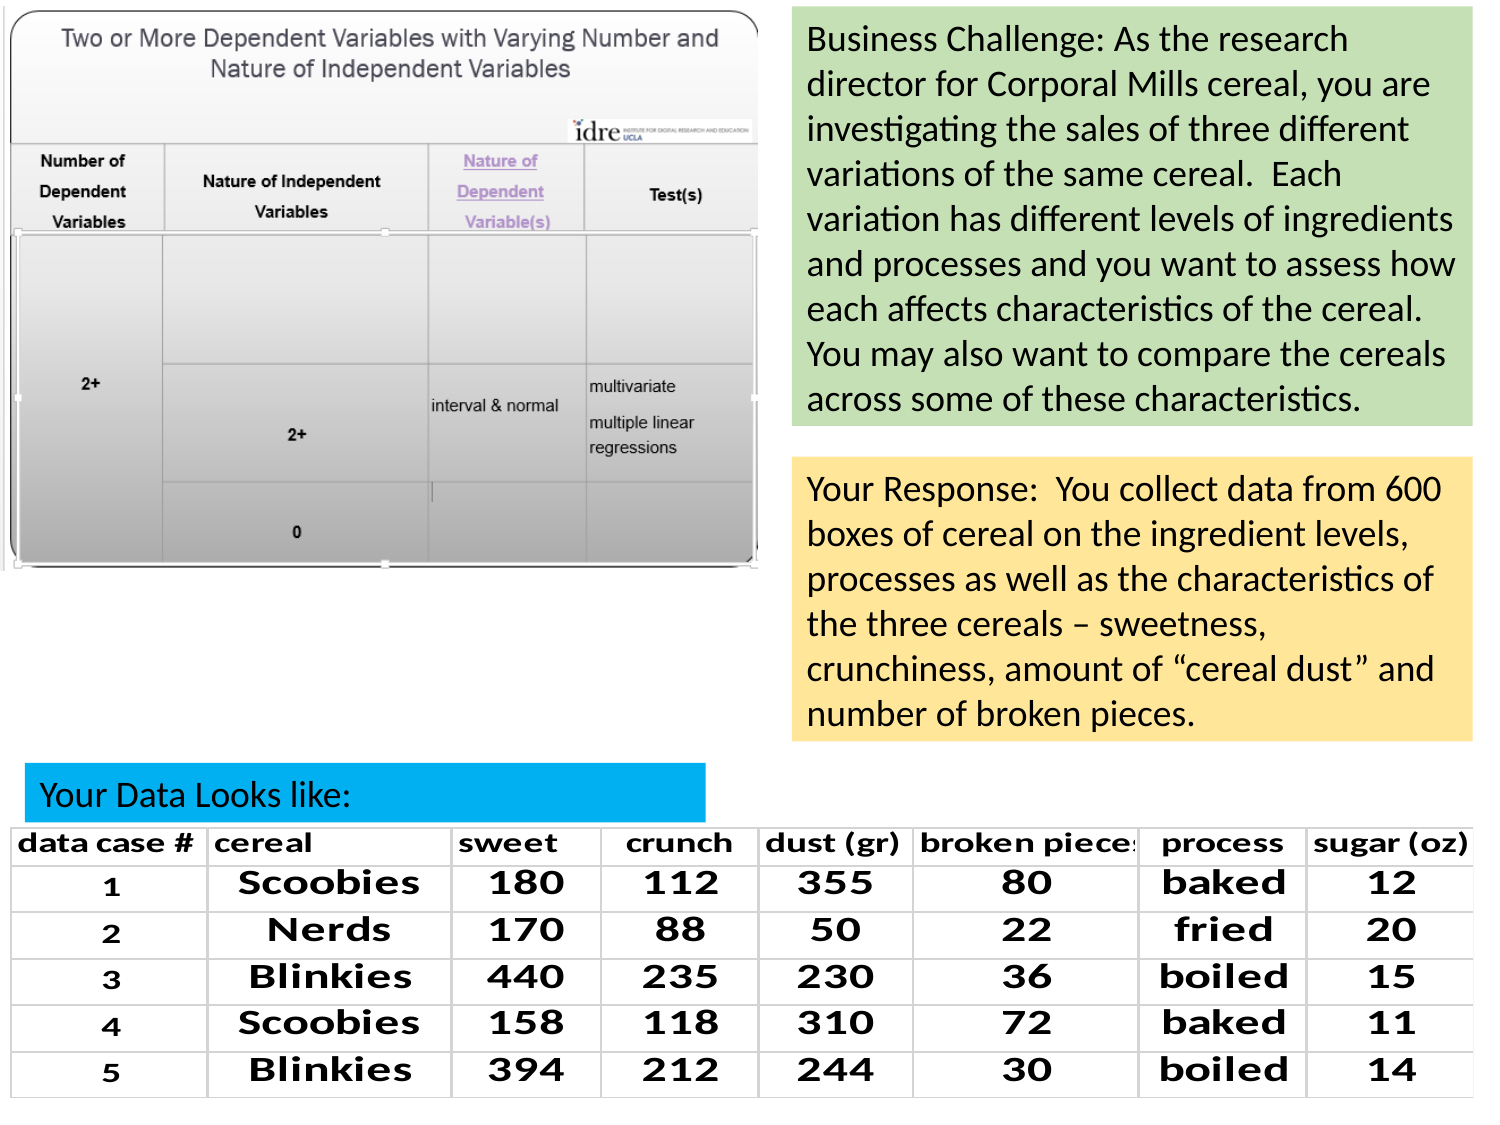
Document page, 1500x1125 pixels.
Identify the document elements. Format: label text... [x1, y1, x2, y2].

text_box Business Challenge: As the research director for Corporal Mills cereal, you are investigating the sales of three different variations of the same cereal. Each variation has different levels of ingredients and processes and you want to assess how each affects characteristics of the cereal. You may also want to compare the cereals across some of these characteristics. [791, 6, 1473, 426]
text_box Your Data Looks like: [24, 762, 706, 823]
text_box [9, 827, 1476, 1100]
text_box Your Response: You collect data from 600 boxes of cereal on the ingredient levels, processes as well as the characteristics of the three cereals – sweetness, crunchiness, amount of “cereal dust” and number of broken pieces. [791, 456, 1473, 742]
picture [0, 6, 758, 572]
